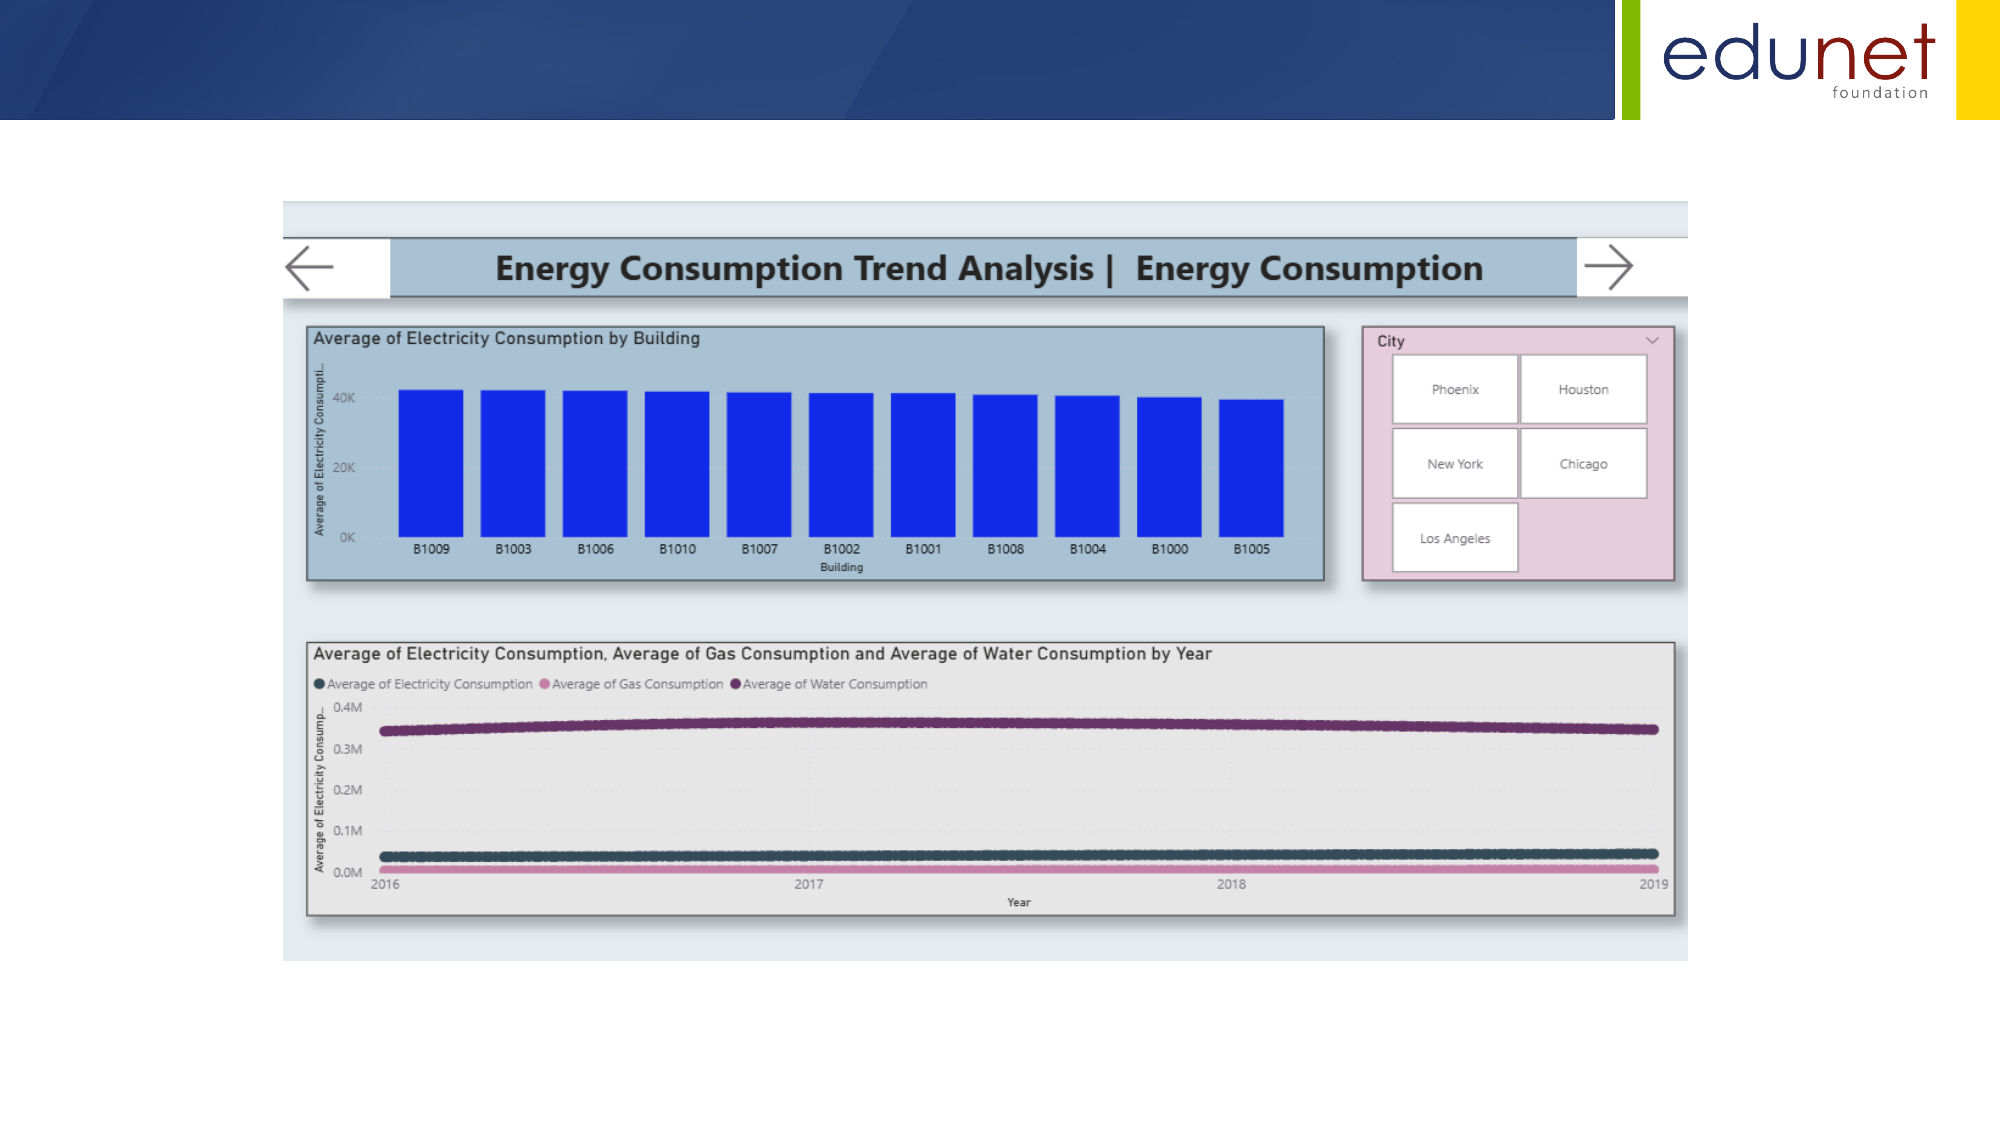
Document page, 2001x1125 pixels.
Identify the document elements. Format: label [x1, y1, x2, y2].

picture [283, 201, 1688, 961]
picture [1652, 12, 1948, 108]
